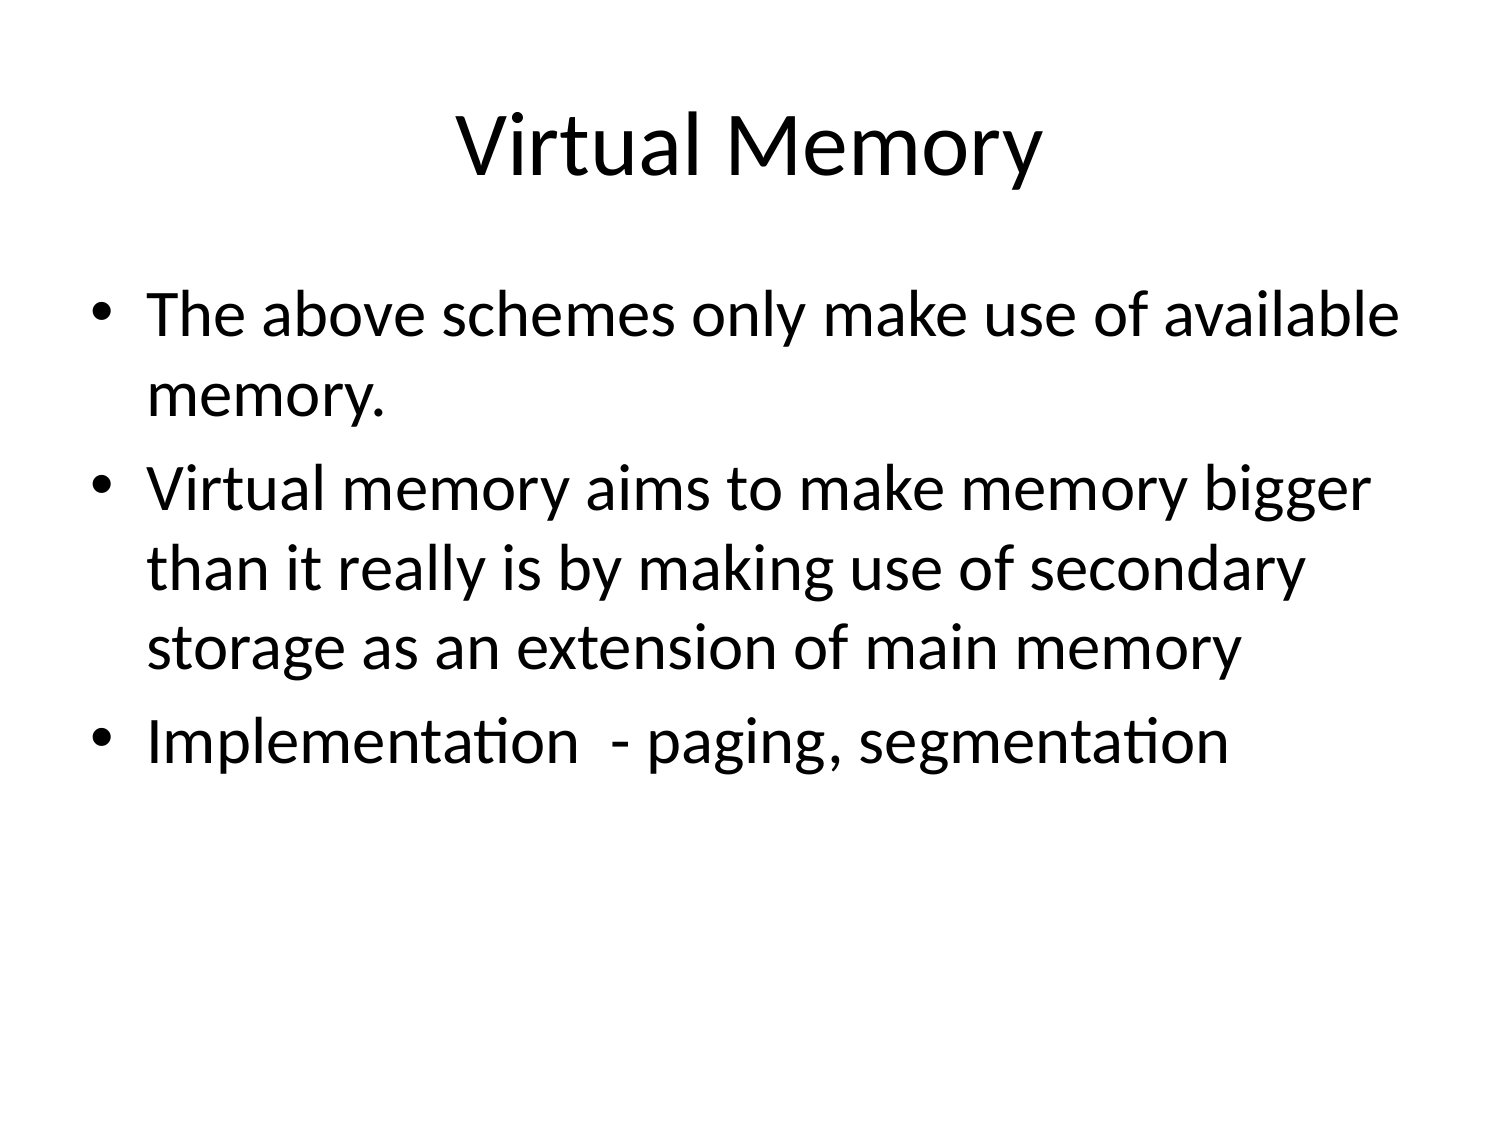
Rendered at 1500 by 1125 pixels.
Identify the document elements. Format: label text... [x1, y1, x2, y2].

title Virtual Memory [75, 45, 1425, 233]
list The above schemes only make use of available memory. Virtual memory aims to make memory bigger than it really is by making use of secondary storage as an extension of main memory Implementation - paging, segmentation [75, 262, 1425, 1005]
